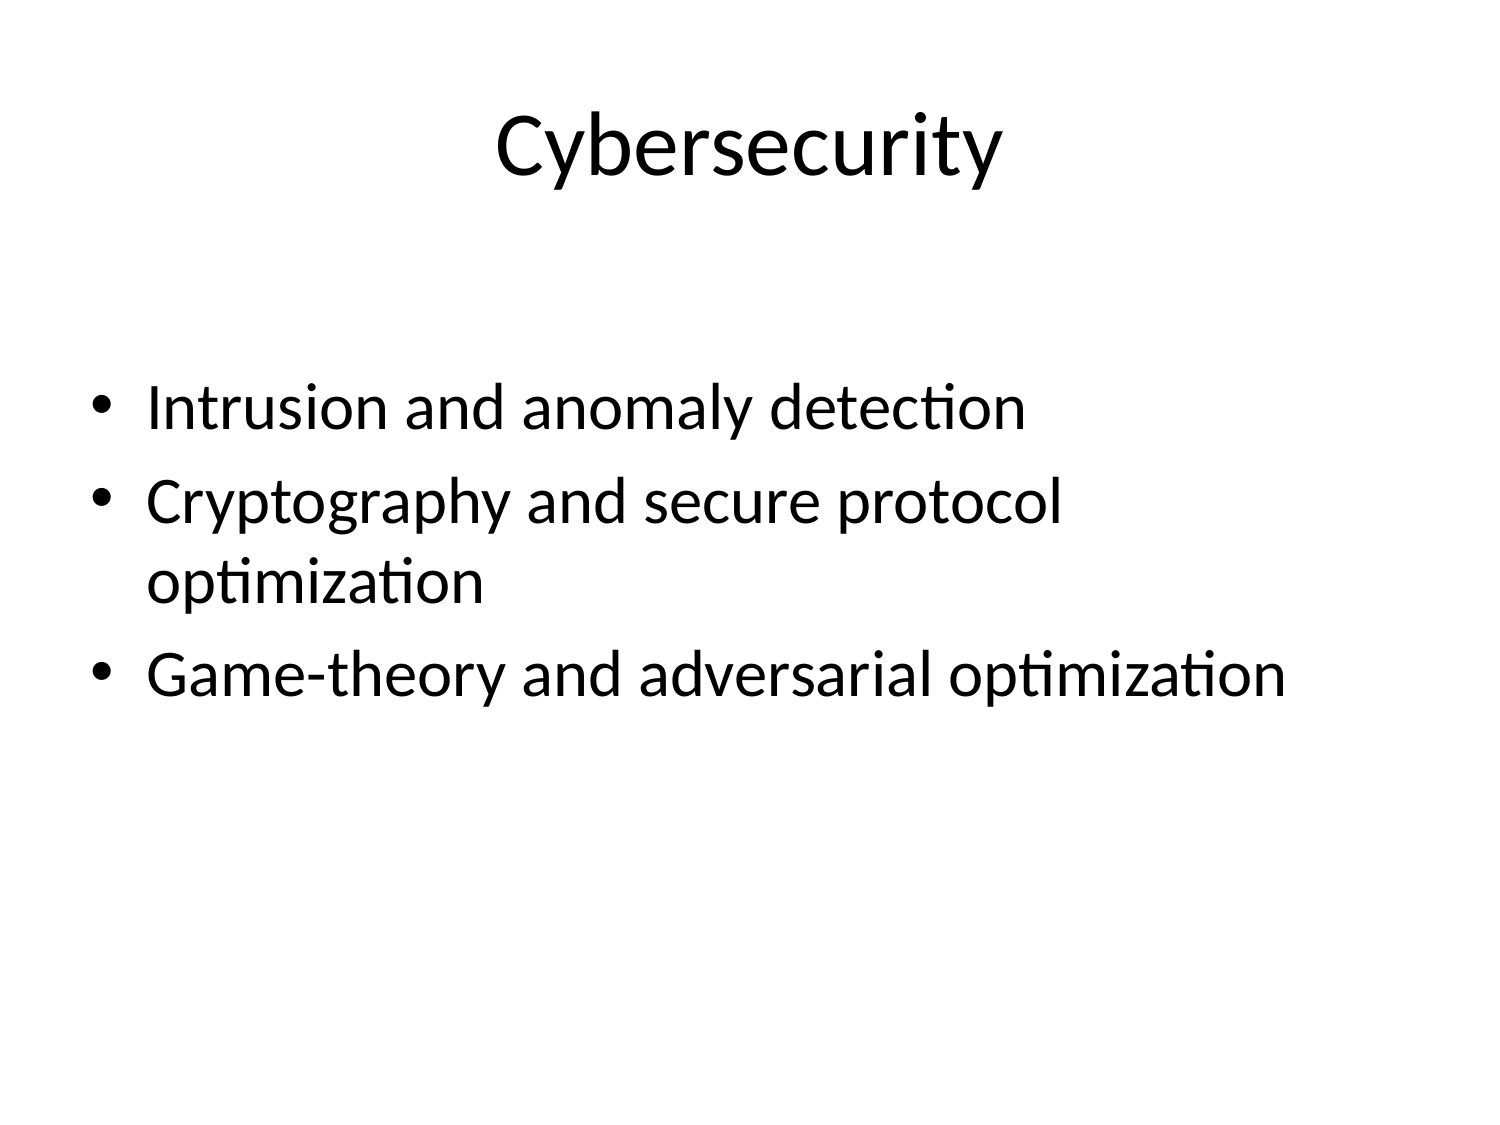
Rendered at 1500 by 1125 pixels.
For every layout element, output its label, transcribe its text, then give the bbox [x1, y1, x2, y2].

list Intrusion and anomaly detection Cryptography and secure protocol optimization Game-theory and adversarial optimization [75, 262, 1425, 1005]
title Cybersecurity [75, 45, 1425, 233]
